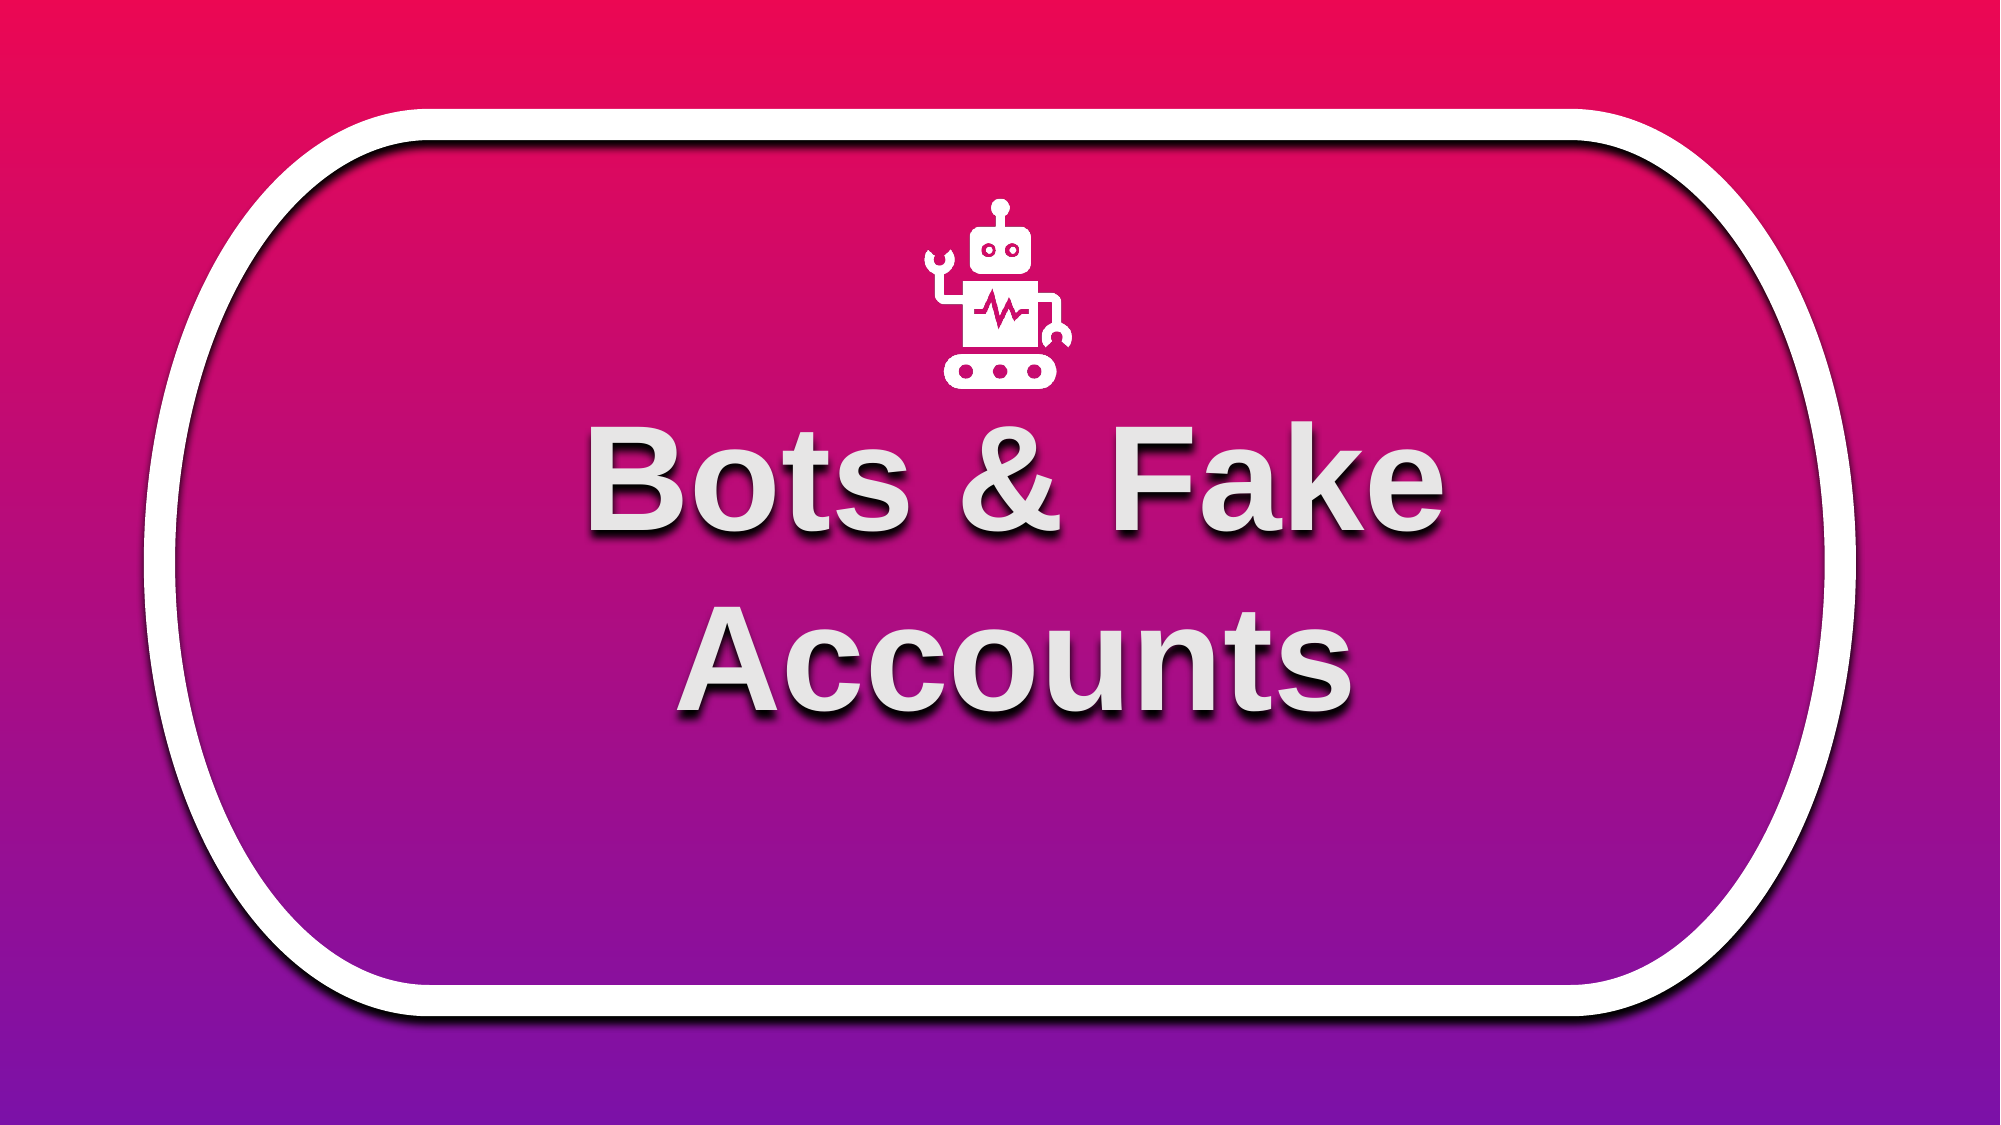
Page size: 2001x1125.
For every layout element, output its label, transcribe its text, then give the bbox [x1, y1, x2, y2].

picture [887, 184, 1113, 410]
text_box Bots & Fake Accounts [228, 373, 1803, 748]
text_box [158, 123, 1842, 1002]
